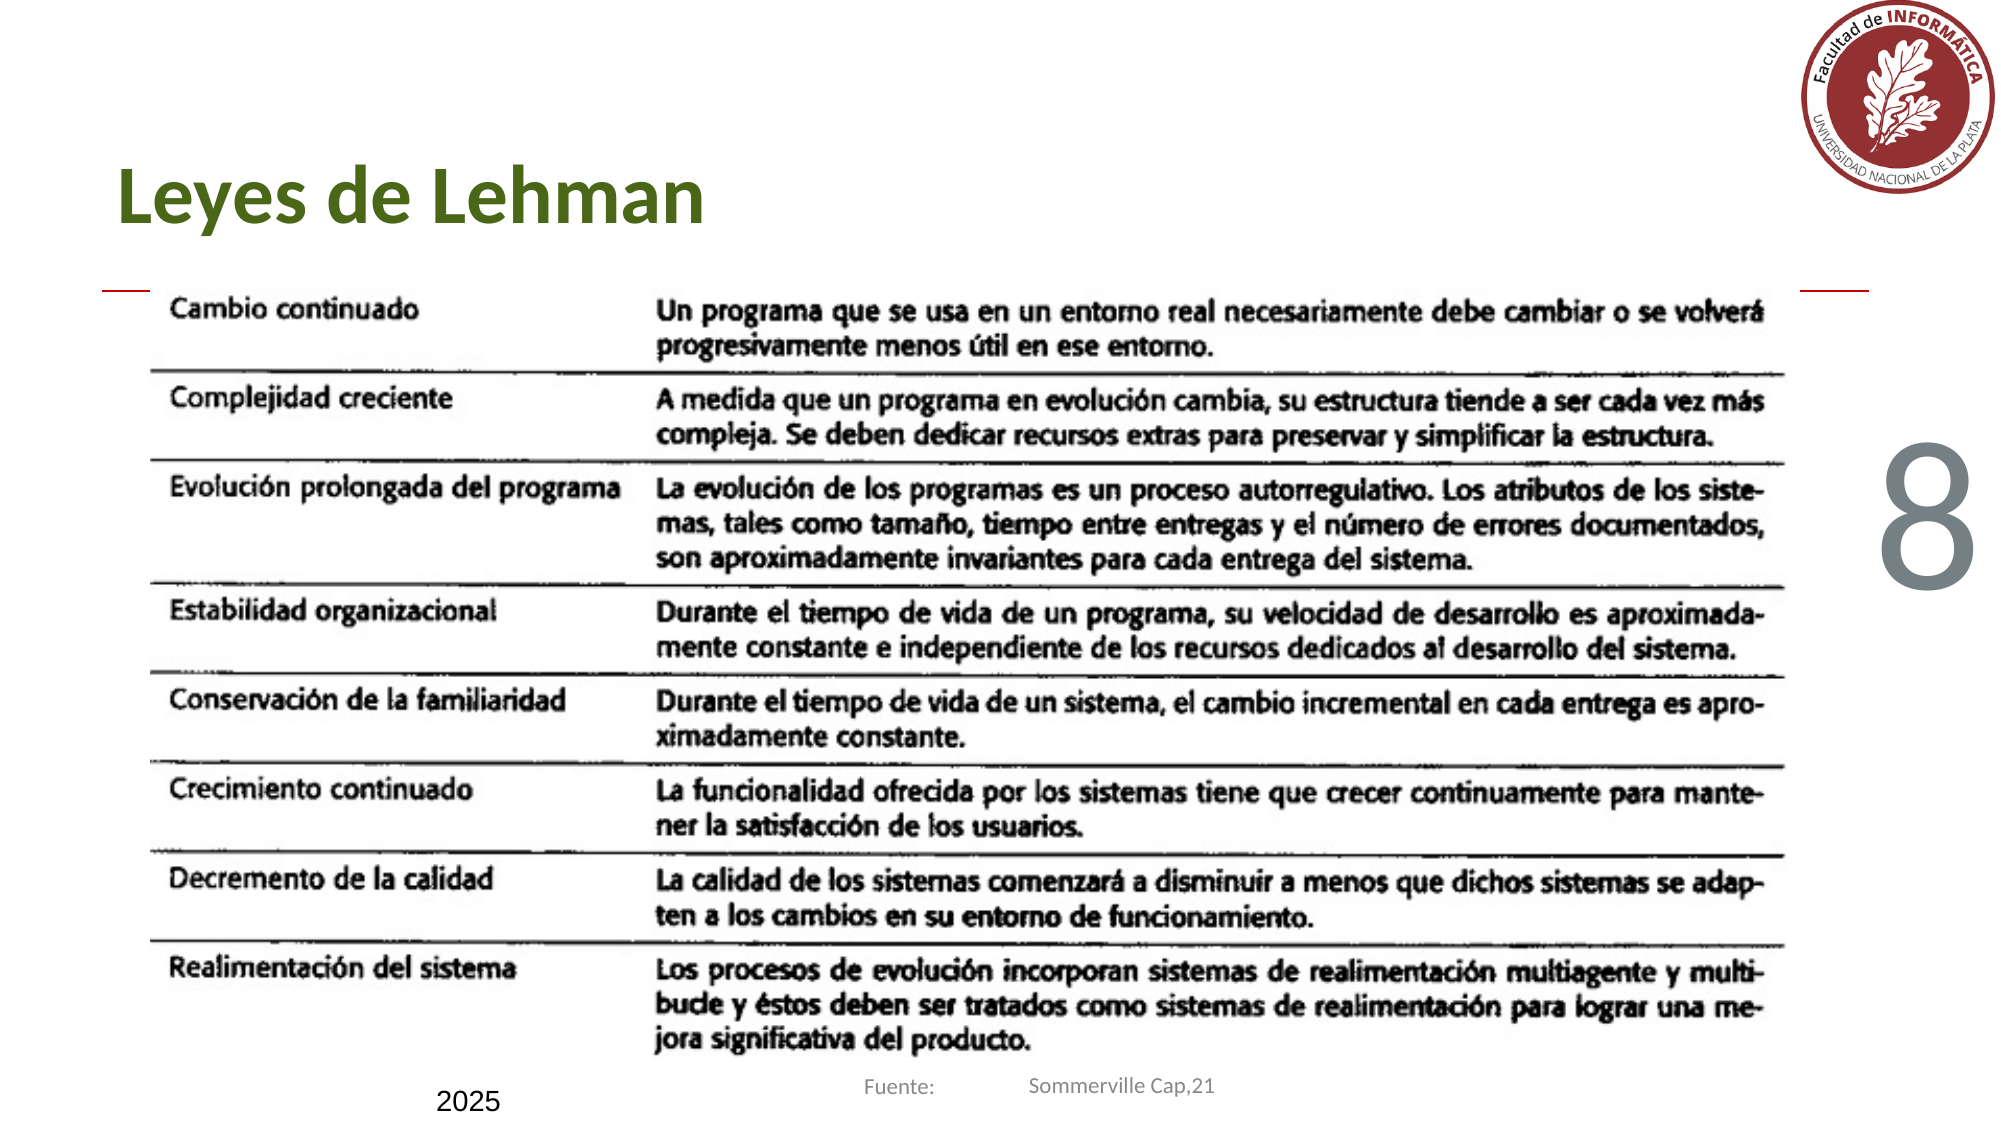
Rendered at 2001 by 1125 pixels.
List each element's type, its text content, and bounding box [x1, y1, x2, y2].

list Sommerville Cap,21 [976, 1079, 1332, 1118]
slide_number 8 [1807, 467, 1998, 640]
picture [1801, 0, 2000, 195]
title Leyes de Lehman [102, 105, 1747, 291]
picture [149, 288, 1800, 1070]
